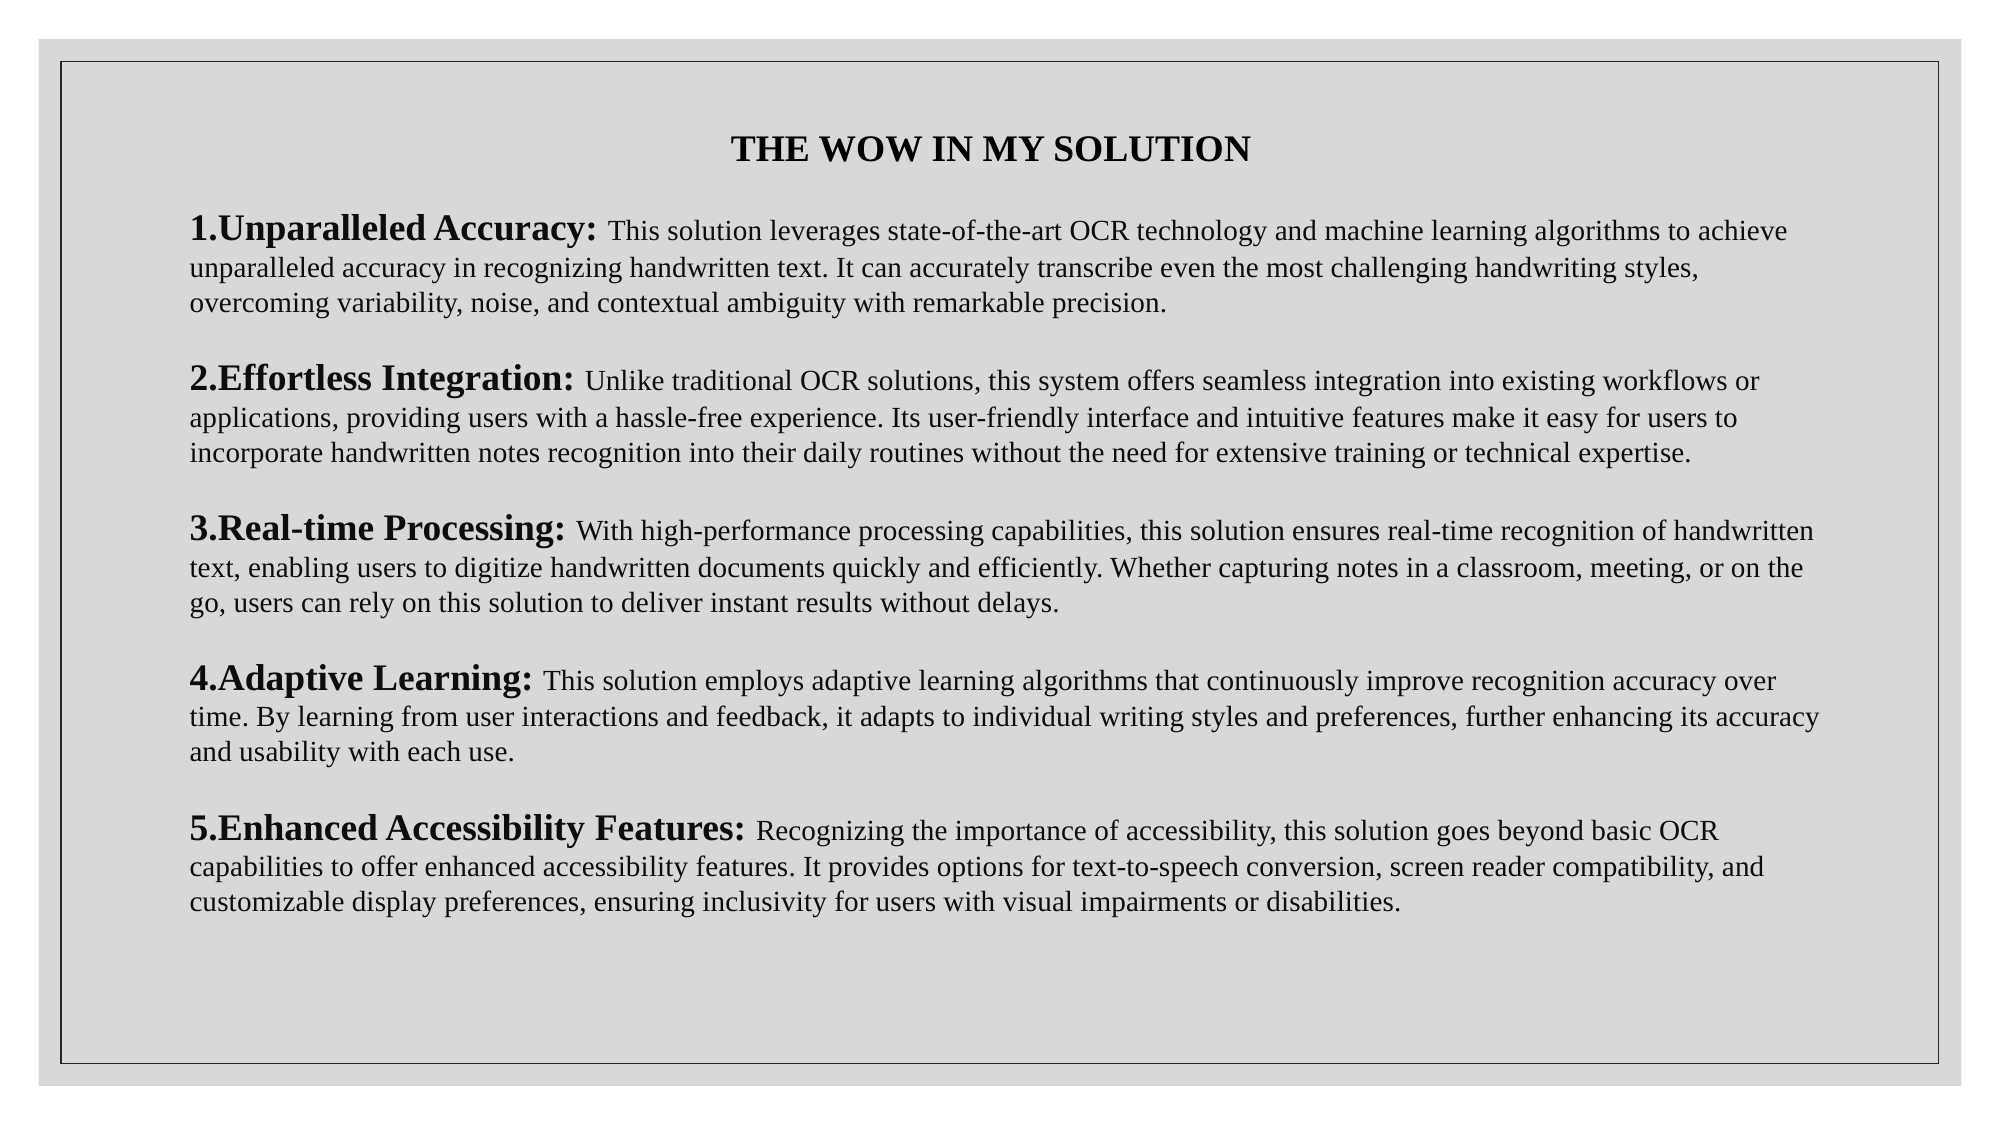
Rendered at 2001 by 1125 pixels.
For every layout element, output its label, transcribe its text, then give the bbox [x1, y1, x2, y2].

text_box Unparalleled Accuracy: This solution leverages state-of-the-art OCR technology and machine learning algorithms to achieve unparalleled accuracy in recognizing handwritten text. It can accurately transcribe even the most challenging handwriting styles, overcoming variability, noise, and contextual ambiguity with remarkable precision. Effortless Integration: Unlike traditional OCR solutions, this system offers seamless integration into existing workflows or applications, providing users with a hassle-free experience. Its user-friendly interface and intuitive features make it easy for users to incorporate handwritten notes recognition into their daily routines without the need for extensive training or technical expertise. Real-time Processing: With high-performance processing capabilities, this solution ensures real-time recognition of handwritten text, enabling users to digitize handwritten documents quickly and efficiently. Whether capturing notes in a classroom, meeting, or on the go, users can rely on this solution to deliver instant results without delays. Adaptive Learning: This solution employs adaptive learning algorithms that continuously improve recognition accuracy over time. By learning from user interactions and feedback, it adapts to individual writing styles and preferences, further enhancing its accuracy and usability with each use. Enhanced Accessibility Features: Recognizing the importance of accessibility, this solution goes beyond basic OCR capabilities to offer enhanced accessibility features. It provides options for text-to-speech conversion, screen reader compatibility, and customizable display preferences, ensuring inclusivity for users with visual impairments or disabilities. [174, 195, 1855, 970]
text_box THE WOW IN MY SOLUTION [716, 116, 1716, 176]
